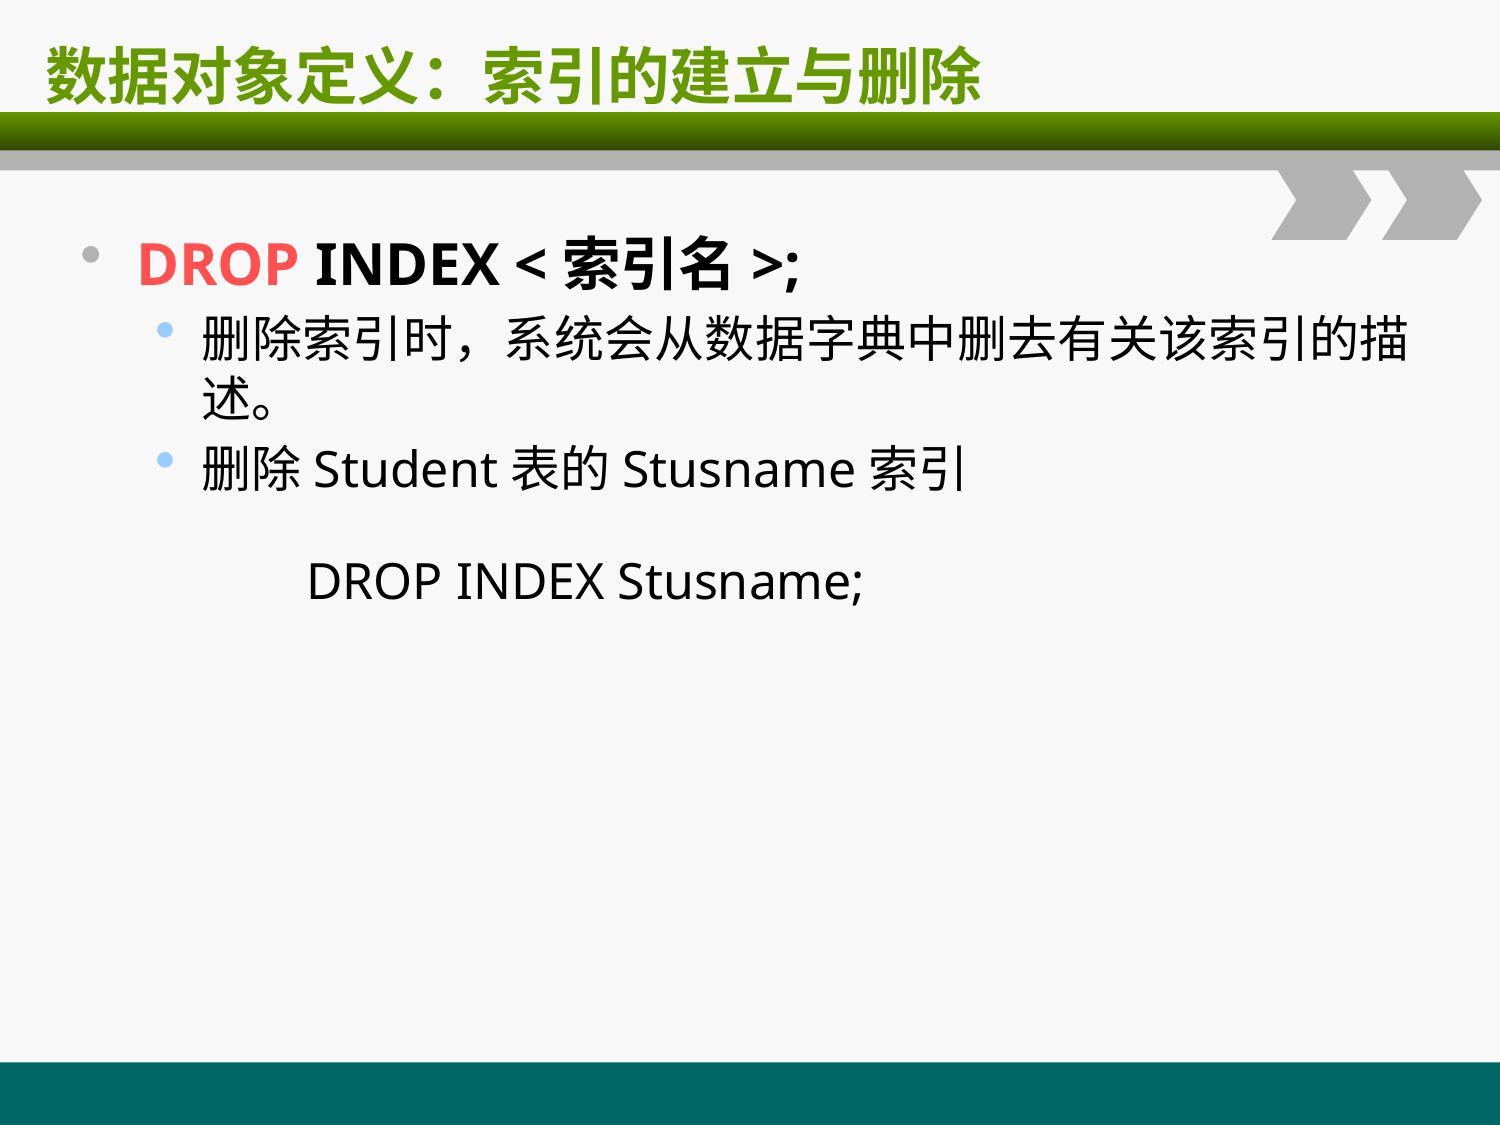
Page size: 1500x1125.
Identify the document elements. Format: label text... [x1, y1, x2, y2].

list DROP INDEX <索引名>; 删除索引时，系统会从数据字典中删去有关该索引的描述。 删除Student表的Stusname索引 DROP INDEX Stusname; [64, 219, 1425, 988]
title 数据对象定义：索引的建立与删除 [30, 24, 1463, 125]
